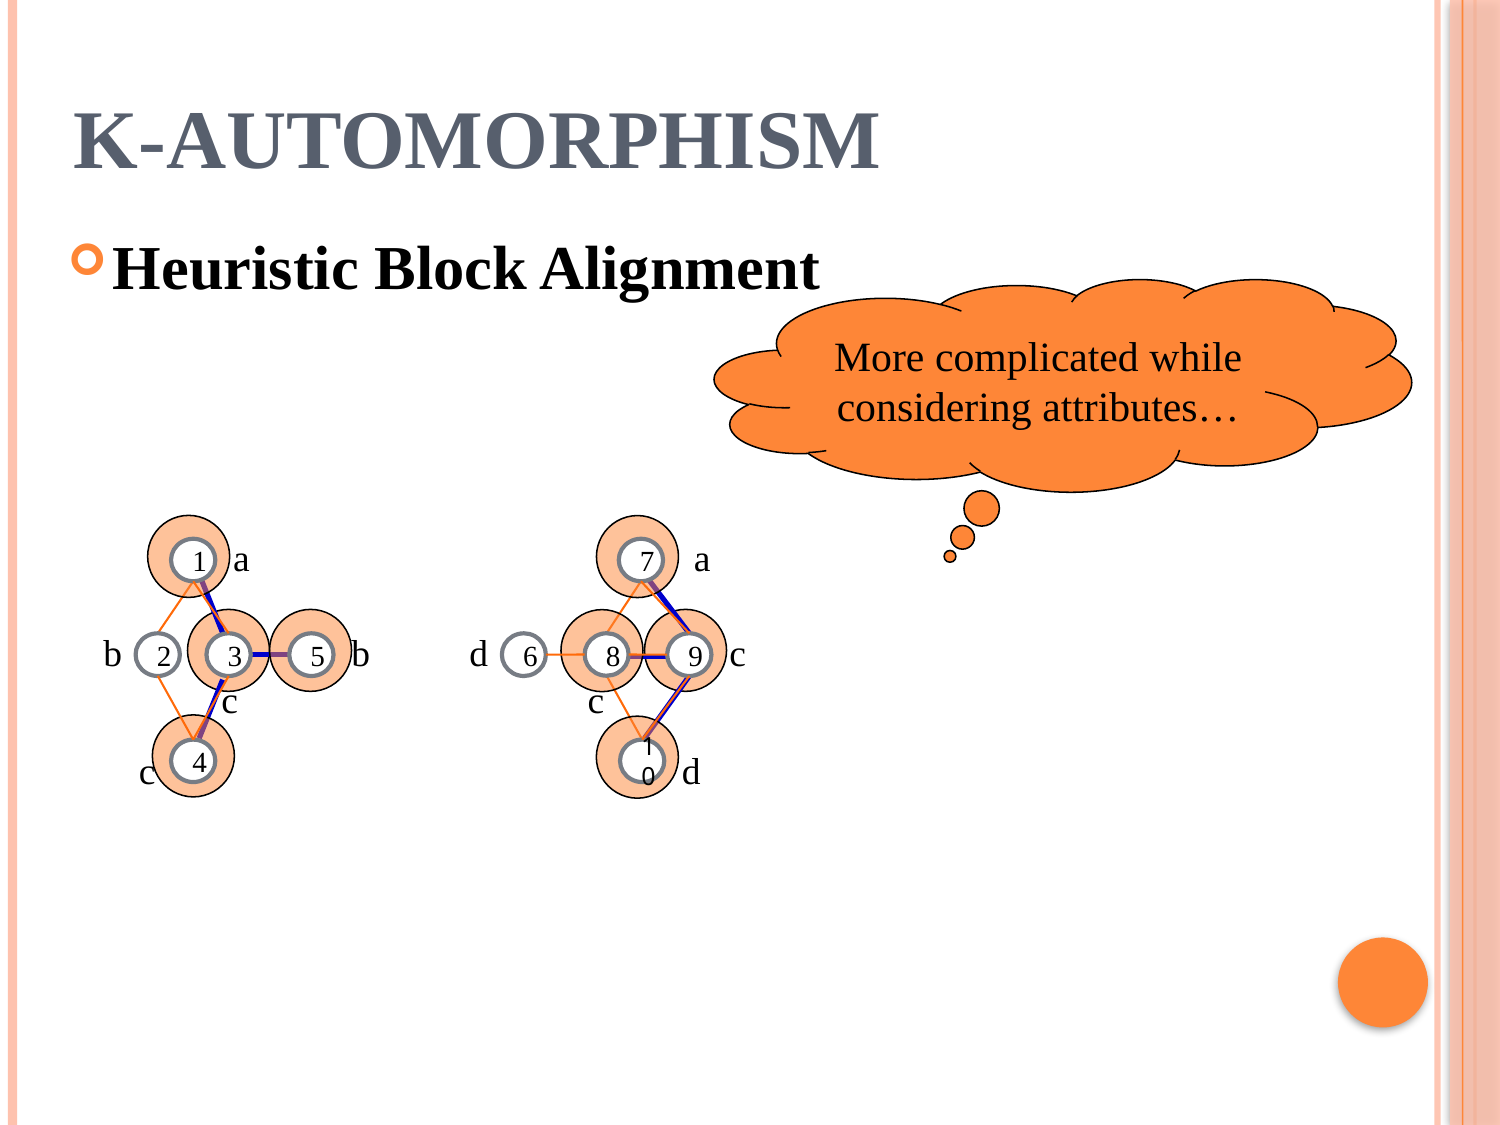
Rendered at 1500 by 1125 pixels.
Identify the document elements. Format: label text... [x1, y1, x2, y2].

text_box 1 [168, 536, 218, 578]
text_box 2 [136, 632, 182, 678]
text_box 7 [616, 536, 666, 578]
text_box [181, 591, 186, 616]
text_box [644, 644, 667, 651]
text_box c [123, 739, 171, 800]
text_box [157, 675, 189, 741]
text_box a [218, 527, 266, 587]
text_box [147, 515, 218, 580]
text_box More complicated while considering attributes… [963, 490, 1000, 527]
text_box [563, 663, 586, 679]
text_box [269, 609, 340, 650]
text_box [235, 696, 241, 722]
text_box 8 [582, 632, 631, 672]
text_box [272, 660, 337, 692]
text_box K-Automorphism [59, 78, 1438, 189]
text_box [606, 580, 637, 634]
text_box 5 [287, 631, 336, 679]
text_box [187, 643, 208, 672]
text_box b [336, 621, 384, 682]
text_box [171, 745, 235, 797]
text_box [640, 580, 690, 634]
text_box [596, 515, 679, 581]
text_box c [206, 668, 254, 729]
text_box 4 [171, 750, 218, 785]
text_box [596, 740, 667, 799]
text_box [624, 666, 640, 672]
text_box c [714, 621, 762, 682]
text_box [696, 610, 715, 650]
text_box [192, 675, 230, 741]
text_box [629, 643, 643, 651]
text_box a [679, 527, 727, 587]
text_box 6 [503, 631, 548, 679]
text_box d [667, 739, 715, 800]
text_box [560, 609, 600, 652]
text_box 10 [617, 750, 667, 785]
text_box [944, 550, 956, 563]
text_box d [454, 621, 503, 682]
text_box 9 [665, 632, 714, 678]
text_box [641, 675, 690, 741]
text_box Heuristic Block Alignment [53, 219, 1400, 327]
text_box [192, 580, 230, 634]
text_box [696, 659, 714, 690]
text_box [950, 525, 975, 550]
text_box 3 [204, 632, 253, 668]
text_box More complicated while considering attributes… [713, 279, 1412, 493]
text_box [235, 613, 269, 651]
text_box [250, 665, 267, 683]
text_box b [88, 621, 136, 682]
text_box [606, 675, 638, 740]
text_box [643, 573, 690, 579]
text_box [647, 666, 671, 671]
text_box c [572, 668, 621, 729]
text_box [235, 591, 241, 616]
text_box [157, 580, 190, 634]
